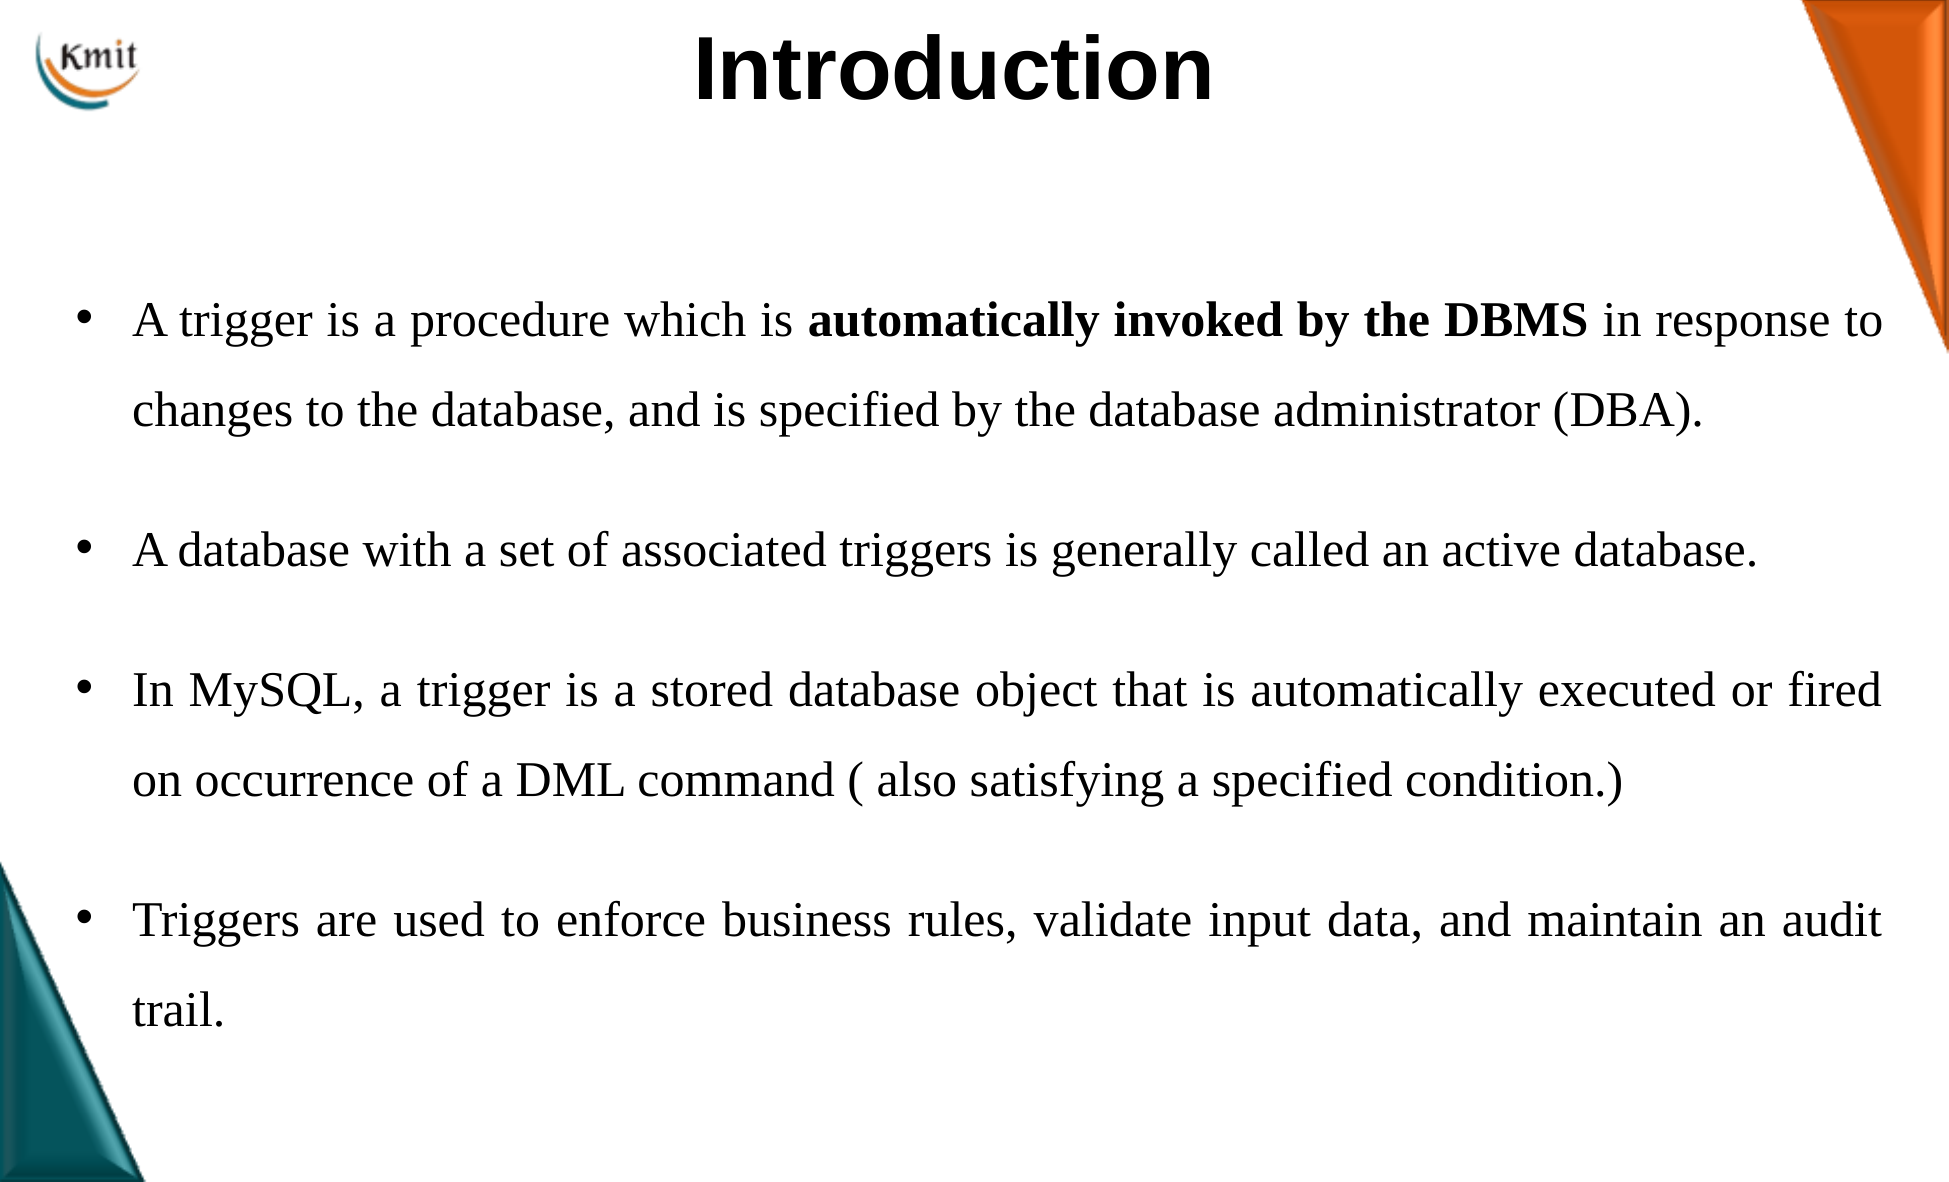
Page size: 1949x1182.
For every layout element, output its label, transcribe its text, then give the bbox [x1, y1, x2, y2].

picture [0, 0, 1949, 1182]
text_box A trigger is a procedure which is automatically invoked by the DBMS in response to changes to the database, and is specified by the database administrator (DBA). A database with a set of associated triggers is generally called an active database. In MySQL, a trigger is a stored database object that is automatically executed or fired on occurrence of a DML command ( also satisfying a specified condition.) Triggers are used to enforce business rules, validate input data, and maintain an audit trail. [60, 249, 1899, 1044]
text_box Introduction [174, 1, 1734, 127]
